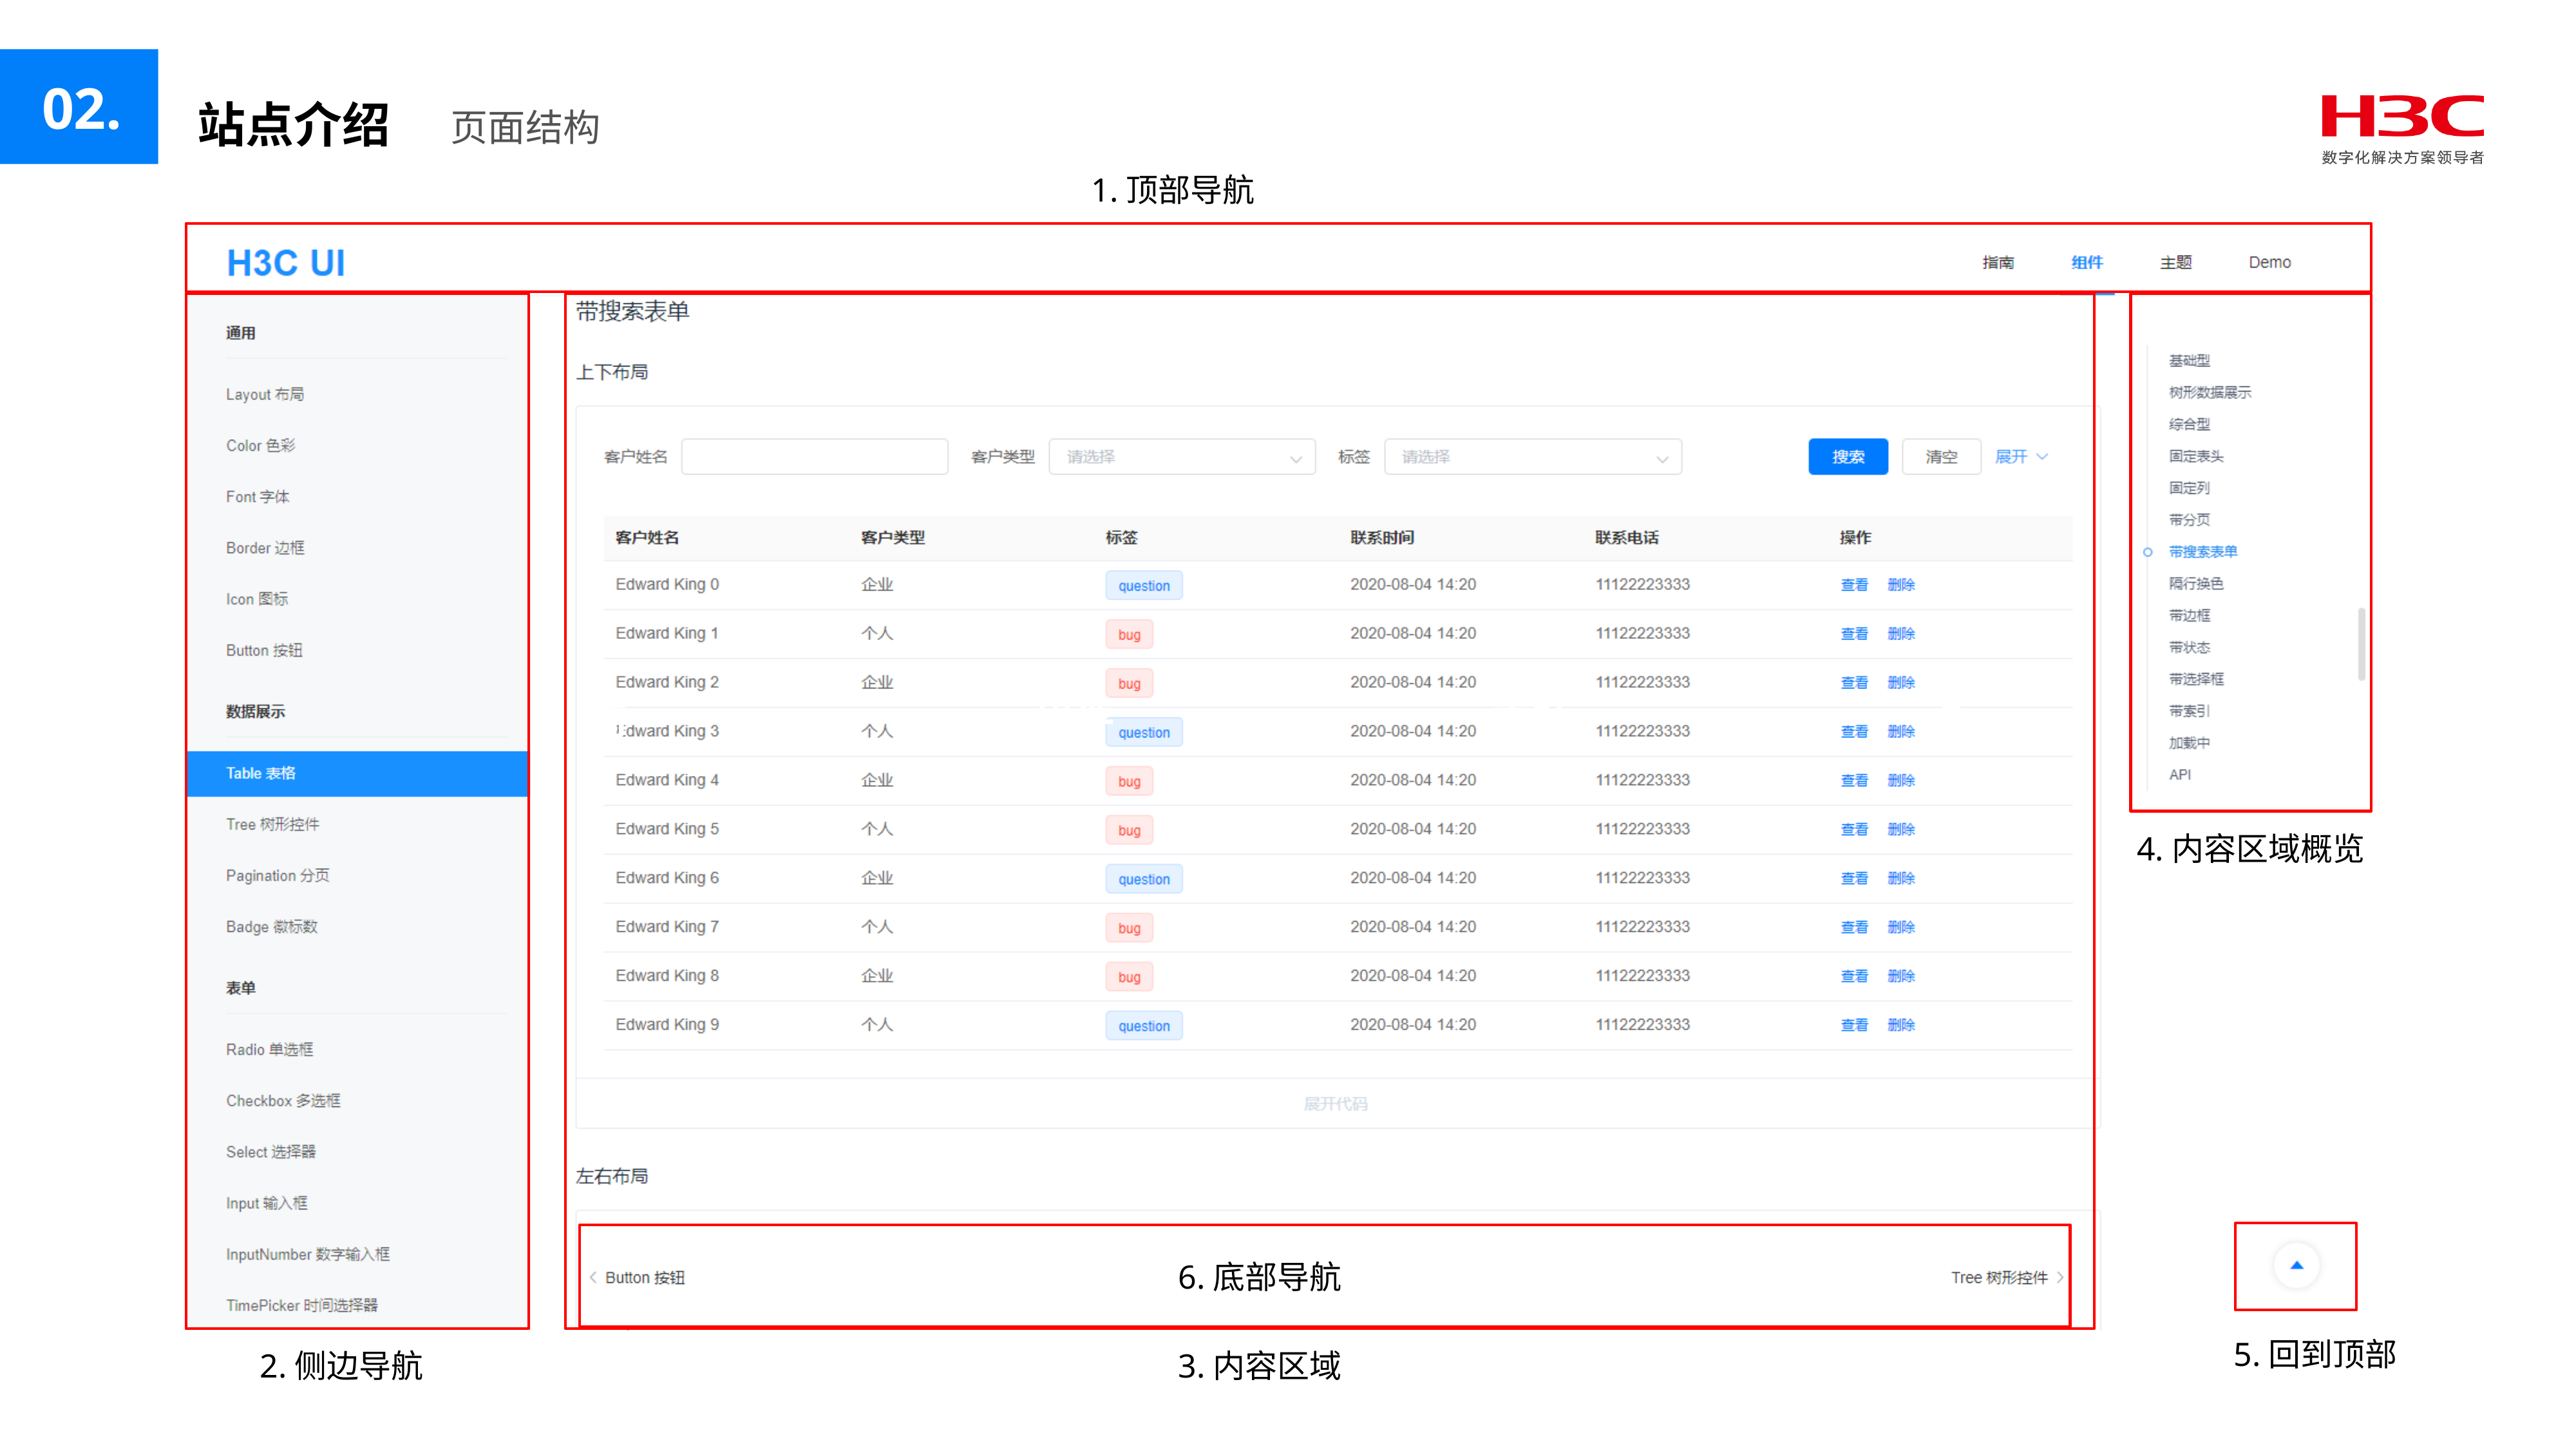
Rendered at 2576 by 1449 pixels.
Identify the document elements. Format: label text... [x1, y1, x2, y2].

text_box [185, 223, 2371, 292]
text_box [2366, 293, 2371, 811]
text_box 4.内容区域概览 [2366, 822, 2371, 873]
text_box 1.顶部导航 [1085, 164, 1261, 214]
text_box 站点介绍 [191, 88, 397, 158]
text_box [0, 49, 158, 164]
text_box 5.回到顶部 [2228, 1328, 2403, 1379]
text_box 02. [36, 67, 128, 146]
text_box 2.侧边导航 [254, 1340, 430, 1390]
picture [185, 234, 2366, 1331]
text_box 页面结构 [440, 99, 611, 154]
picture [2240, 60, 2484, 164]
text_box 3.内容区域 [1172, 1340, 1348, 1390]
